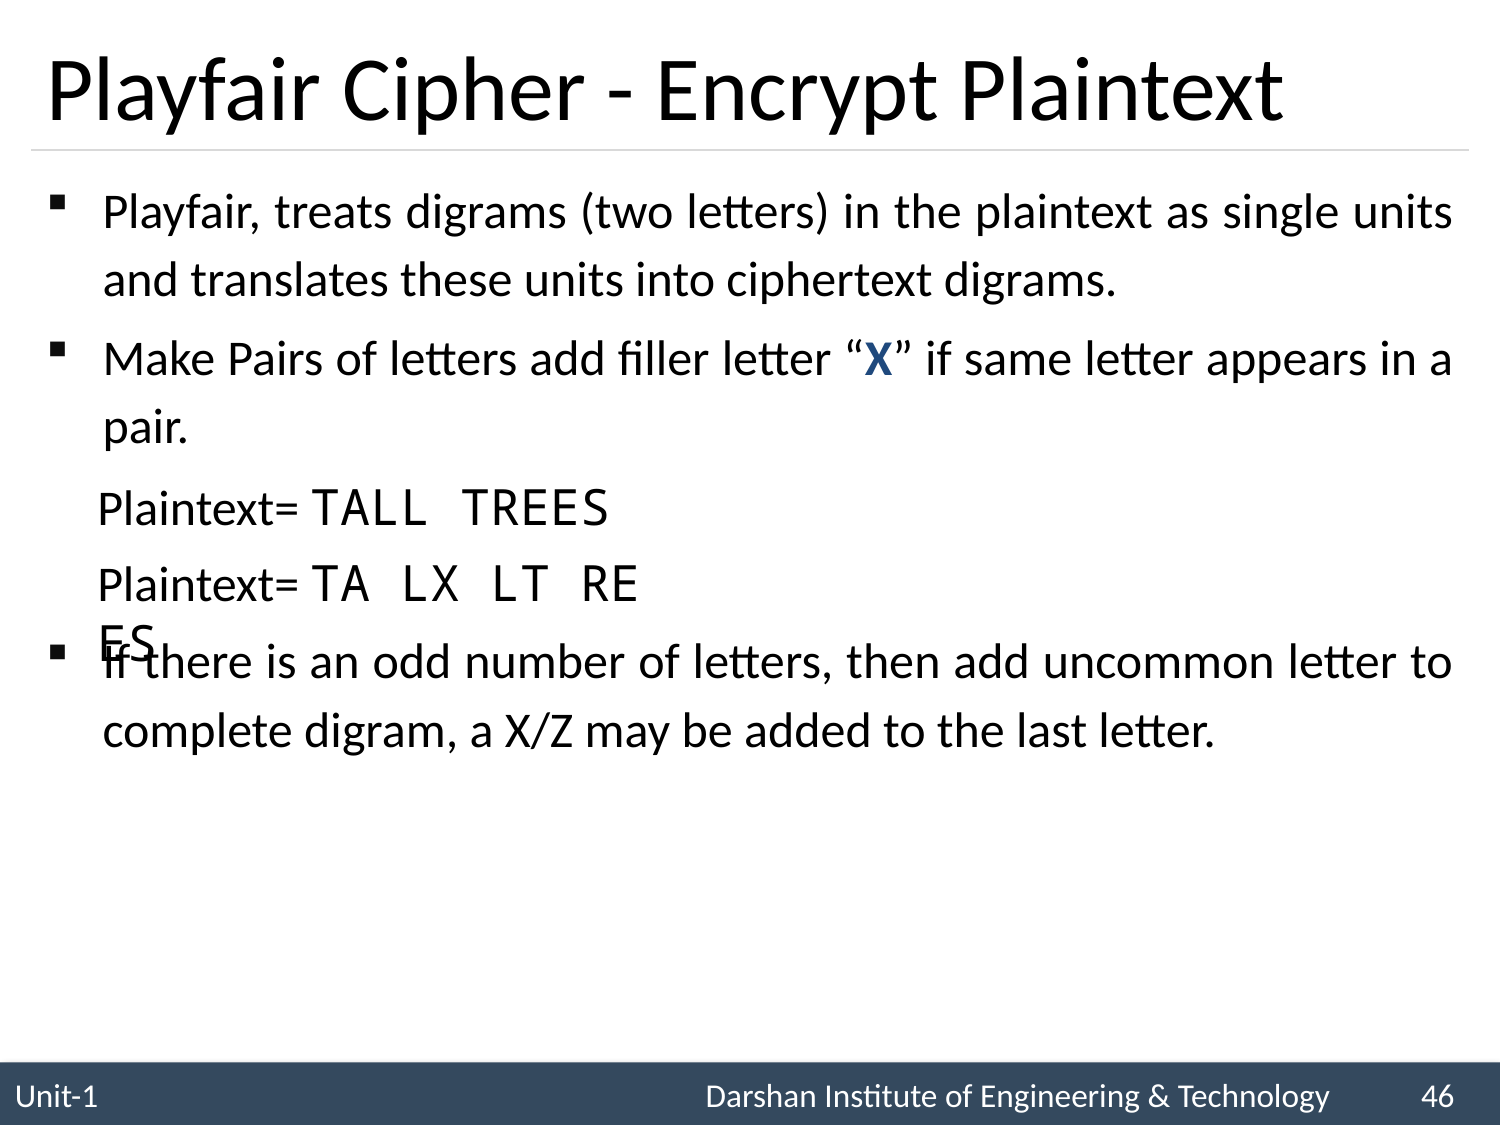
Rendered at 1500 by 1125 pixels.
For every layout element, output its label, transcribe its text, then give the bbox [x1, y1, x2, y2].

text_box Plaintext= TALL TREES [82, 467, 632, 543]
text_box Plaintext= TA LX LT RE ES [82, 543, 727, 679]
list Playfair, treats digrams (two letters) in the plaintext as single units and translates these units into ciphertext digrams. Make Pairs of letters add filler letter “X” if same letter appears in a pair. If there is an odd number of letters, then add uncommon letter to complete digram, a X/Z may be added to the last letter. [31, 162, 1469, 1038]
title Playfair Cipher - Encrypt Plaintext [31, 17, 1469, 150]
